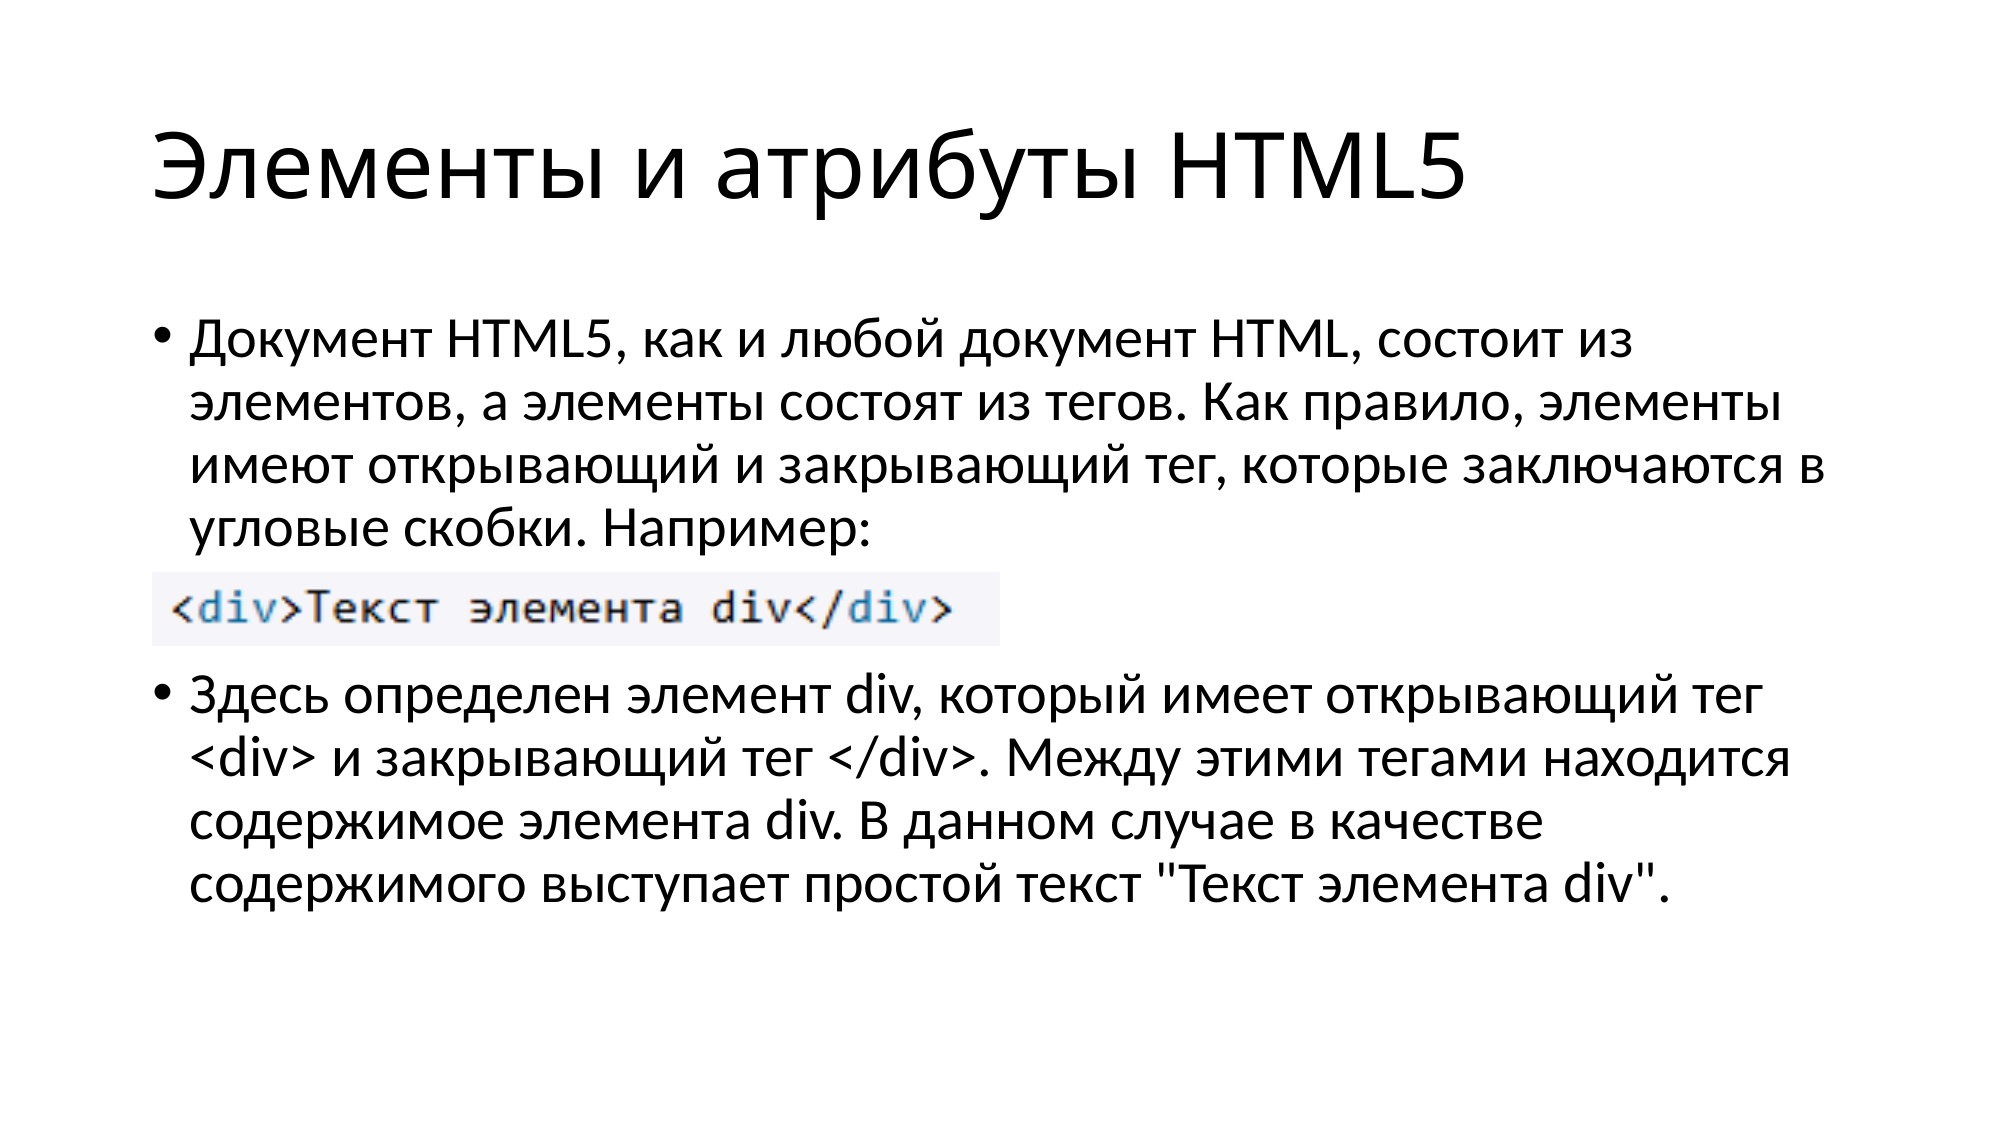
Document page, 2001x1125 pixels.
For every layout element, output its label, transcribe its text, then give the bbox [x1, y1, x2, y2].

picture [152, 572, 1001, 646]
list Документ HTML5, как и любой документ HTML, состоит из элементов, а элементы состоят из тегов. Как правило, элементы имеют открывающий и закрывающий тег, которые заключаются в угловые скобки. Например: Здесь определен элемент div, который имеет открывающий тег <div> и закрывающий тег </div>. Между этими тегами находится содержимое элемента div. В данном случае в качестве содержимого выступает простой текст "Текст элемента div". [137, 299, 1863, 1014]
title Элементы и атрибуты HTML5 [137, 59, 1863, 278]
